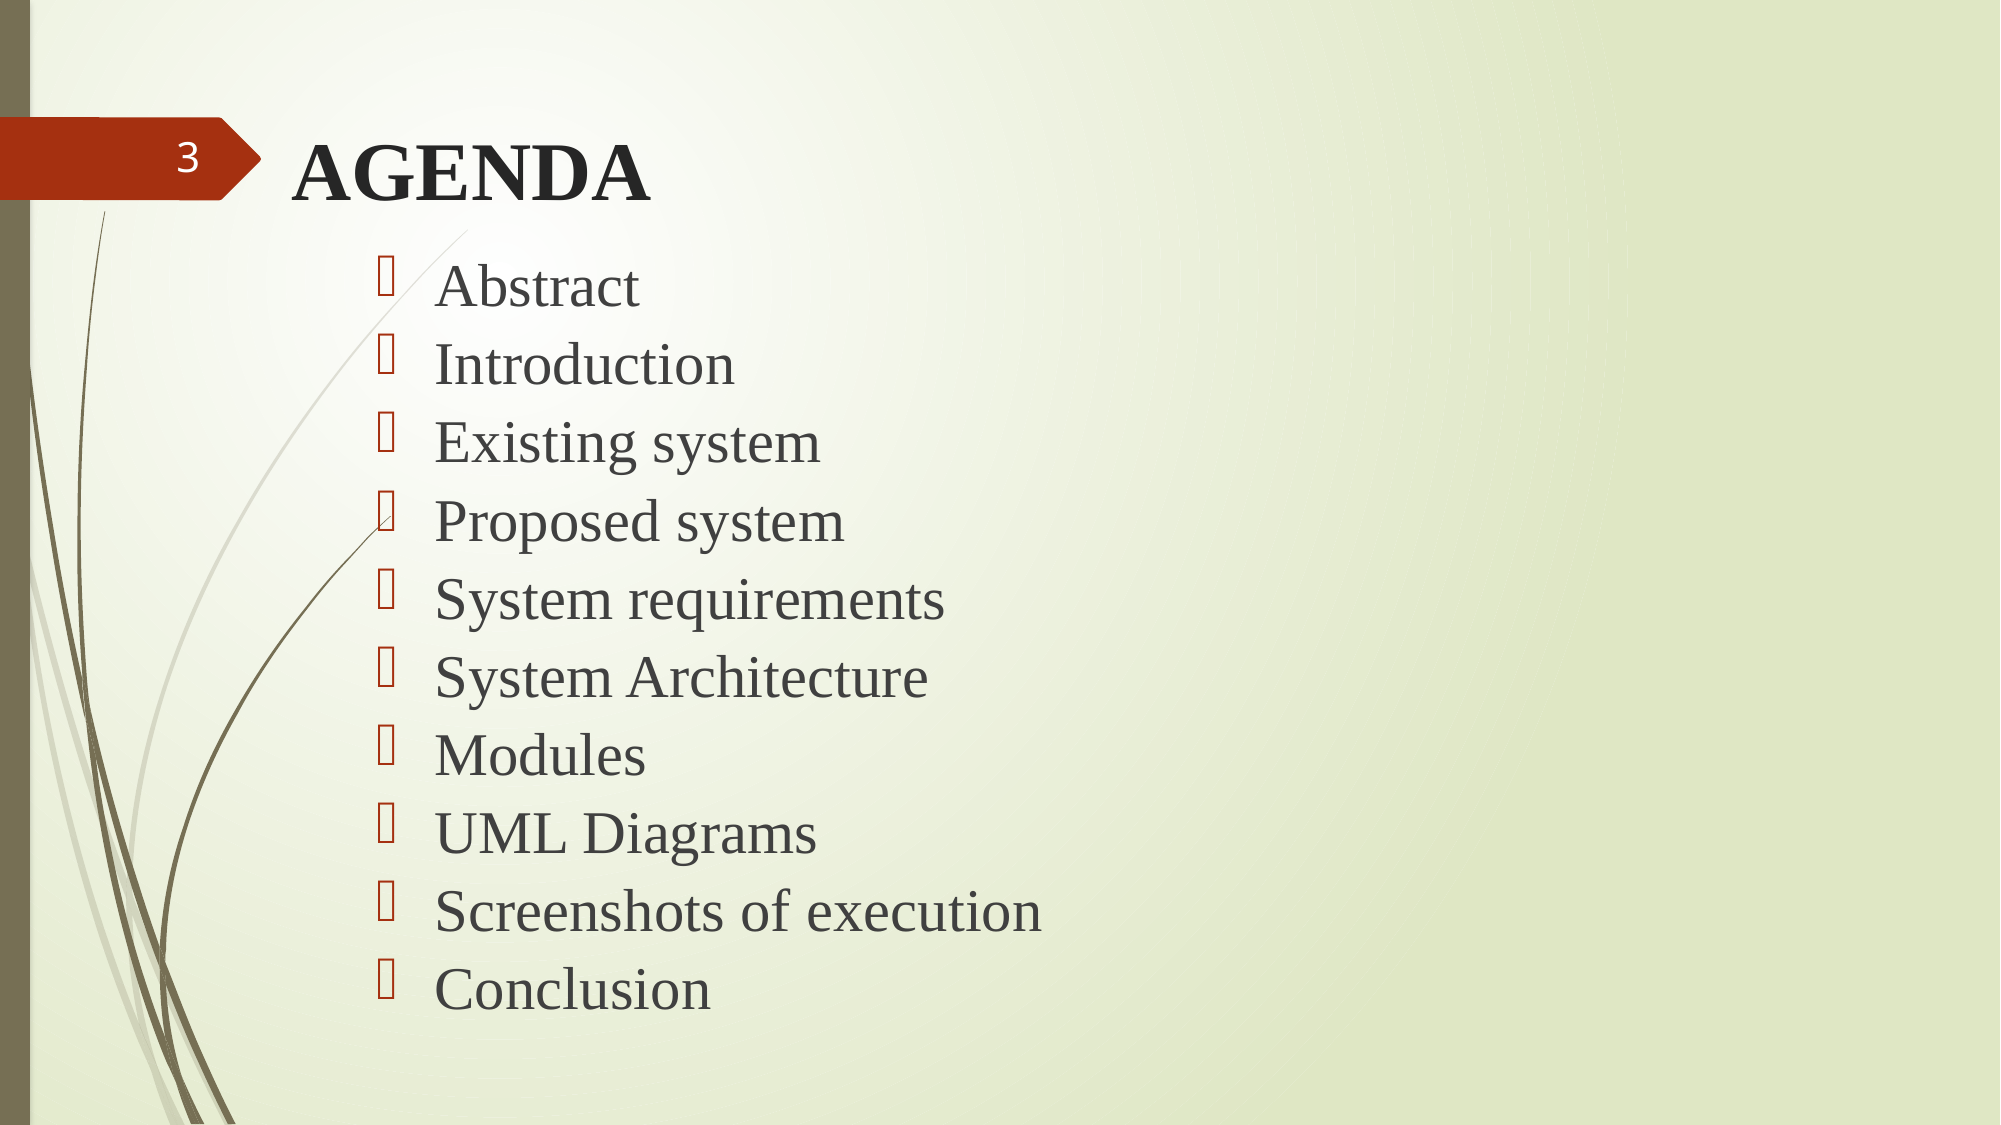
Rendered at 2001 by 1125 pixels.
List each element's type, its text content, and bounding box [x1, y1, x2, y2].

title AGENDA [276, 109, 1884, 868]
slide_number 3 [87, 129, 216, 190]
list Abstract Introduction Existing system Proposed system System requirements System Architecture Modules UML Diagrams Screenshots of execution Conclusion [361, 217, 1850, 1109]
